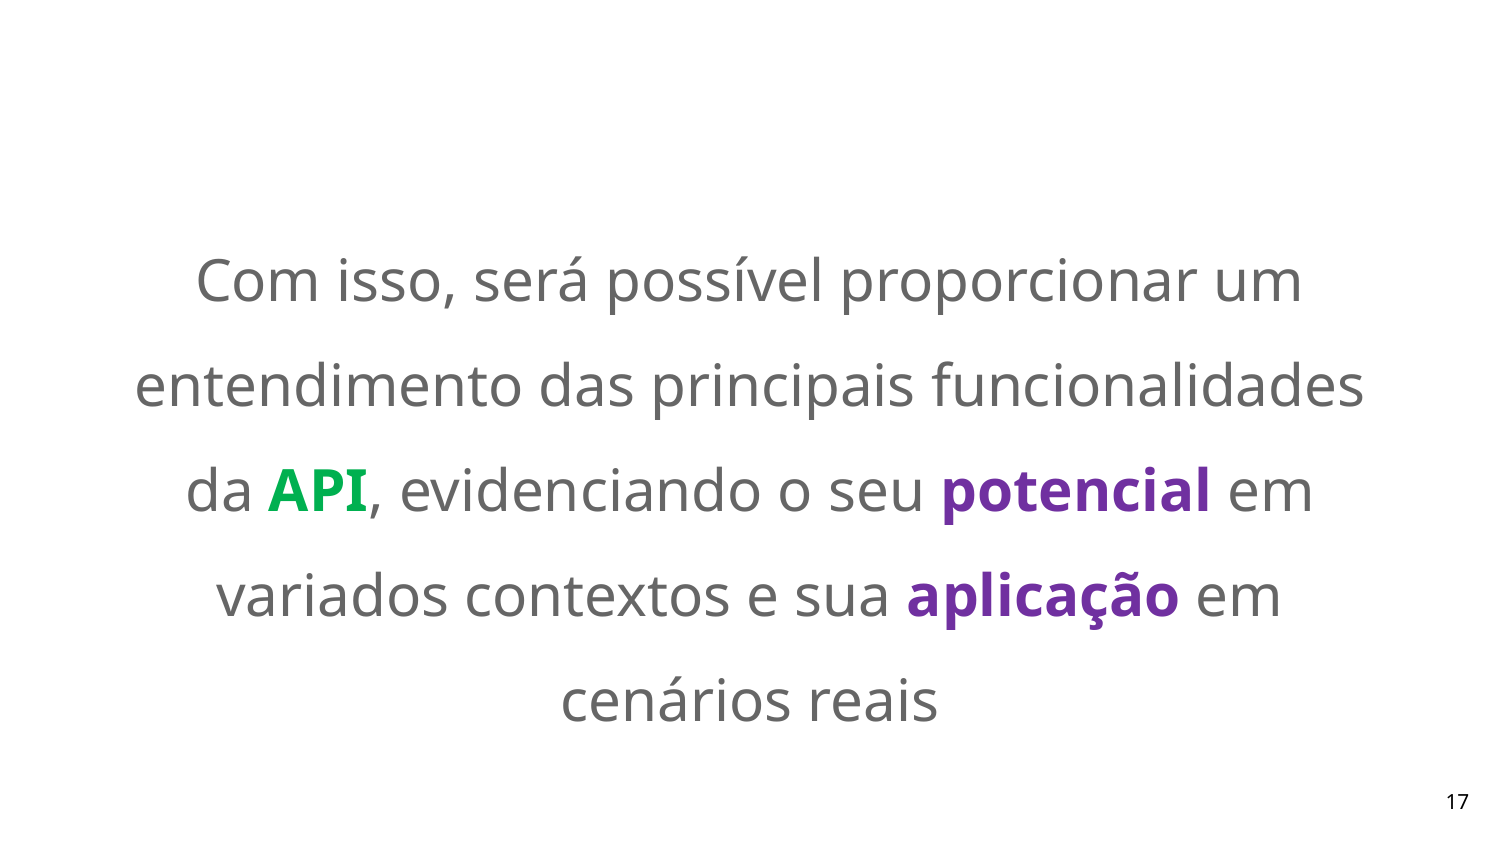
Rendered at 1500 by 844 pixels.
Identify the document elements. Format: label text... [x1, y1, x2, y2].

list Com isso, será possível proporcionar um entendimento das principais funcionalidades da API, evidenciando o seu potencial em variados contextos e sua aplicação em cenários reais [114, 193, 1386, 651]
slide_number 17 [1394, 769, 1484, 834]
